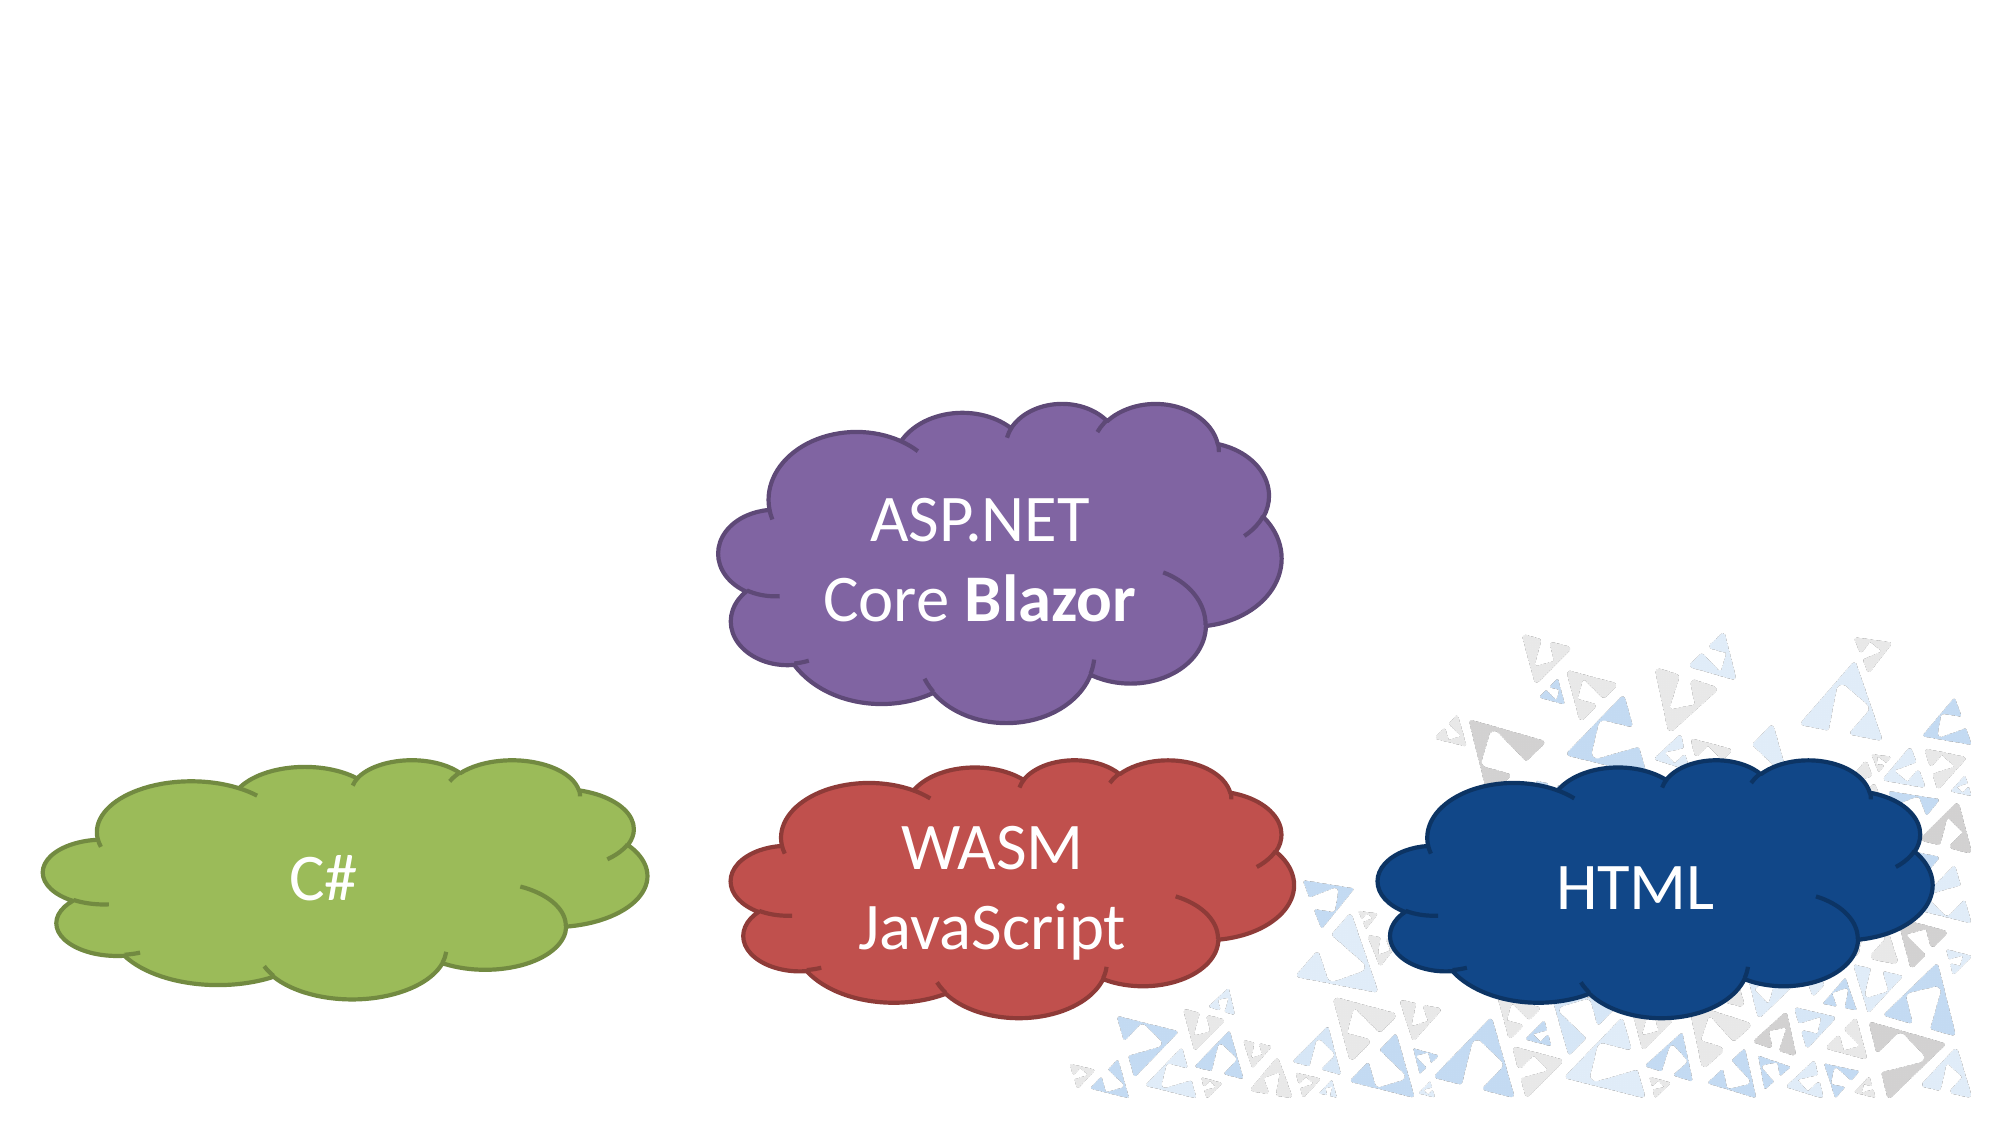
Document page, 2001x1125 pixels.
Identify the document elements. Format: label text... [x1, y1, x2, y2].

picture [1070, 633, 1971, 1098]
text_box ASP.NET Core Blazor [716, 401, 1284, 726]
text_box C# [40, 758, 650, 1002]
text_box HTML [1375, 758, 1935, 1021]
text_box WASM JavaScript [728, 758, 1297, 1021]
